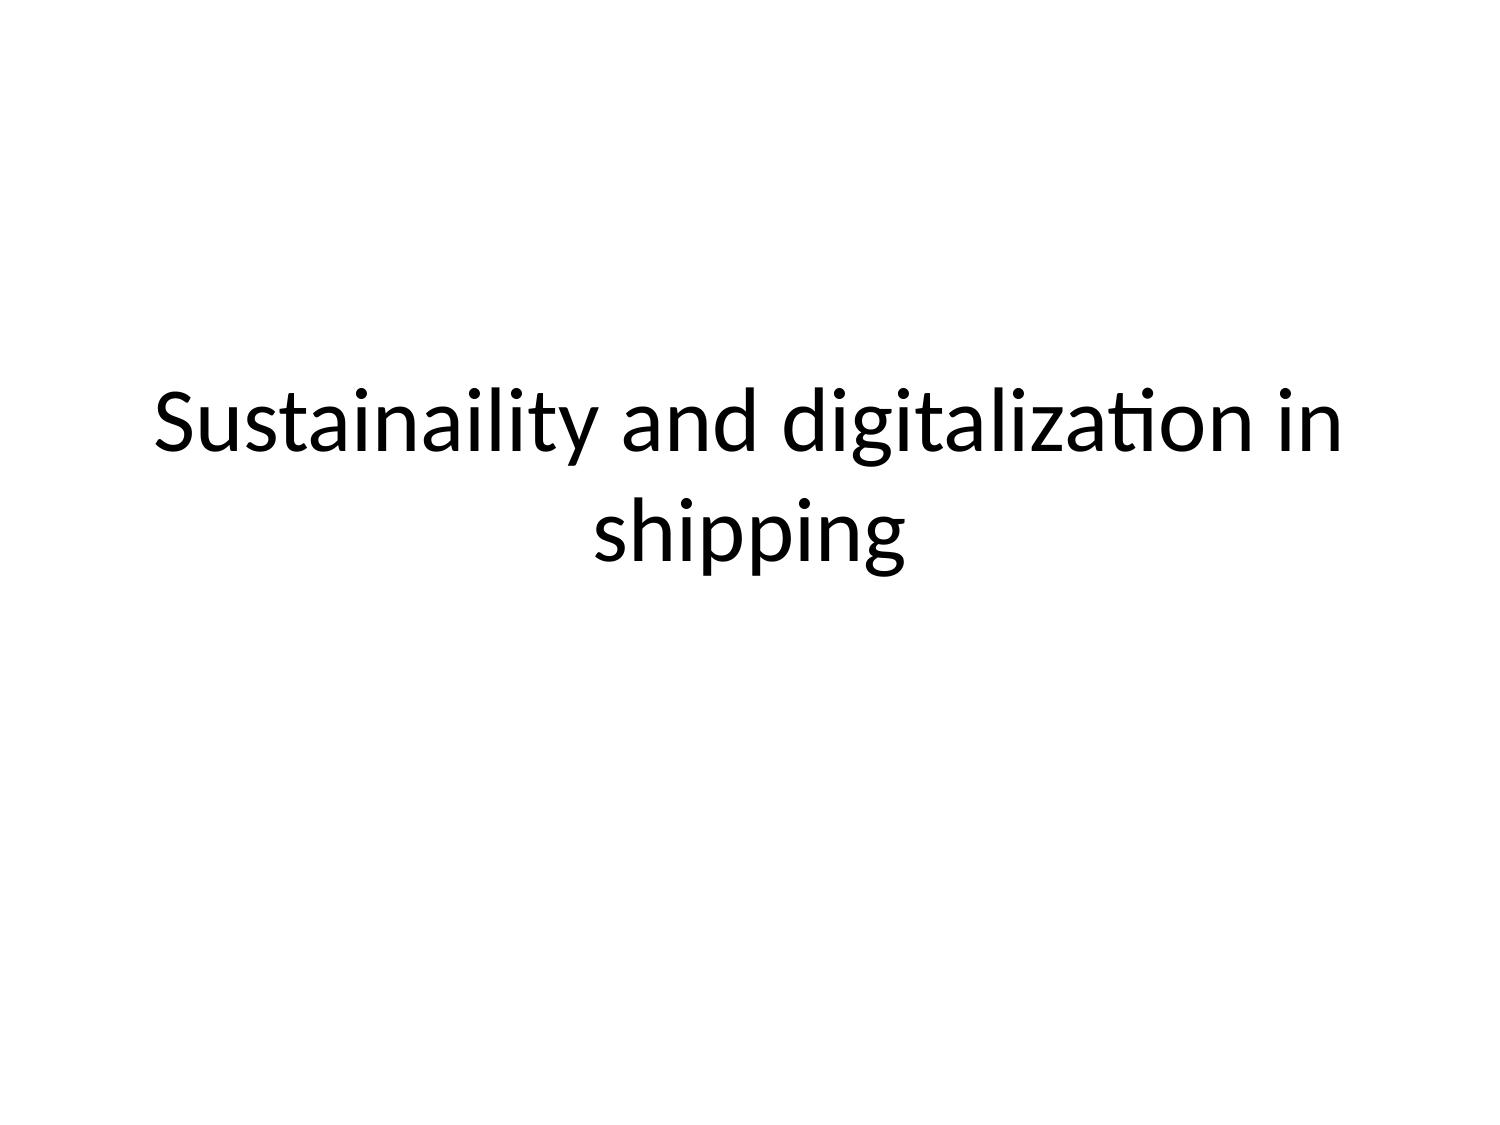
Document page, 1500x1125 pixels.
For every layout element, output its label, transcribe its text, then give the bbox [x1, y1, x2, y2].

title Sustainaility and digitalization in shipping [112, 349, 1388, 591]
